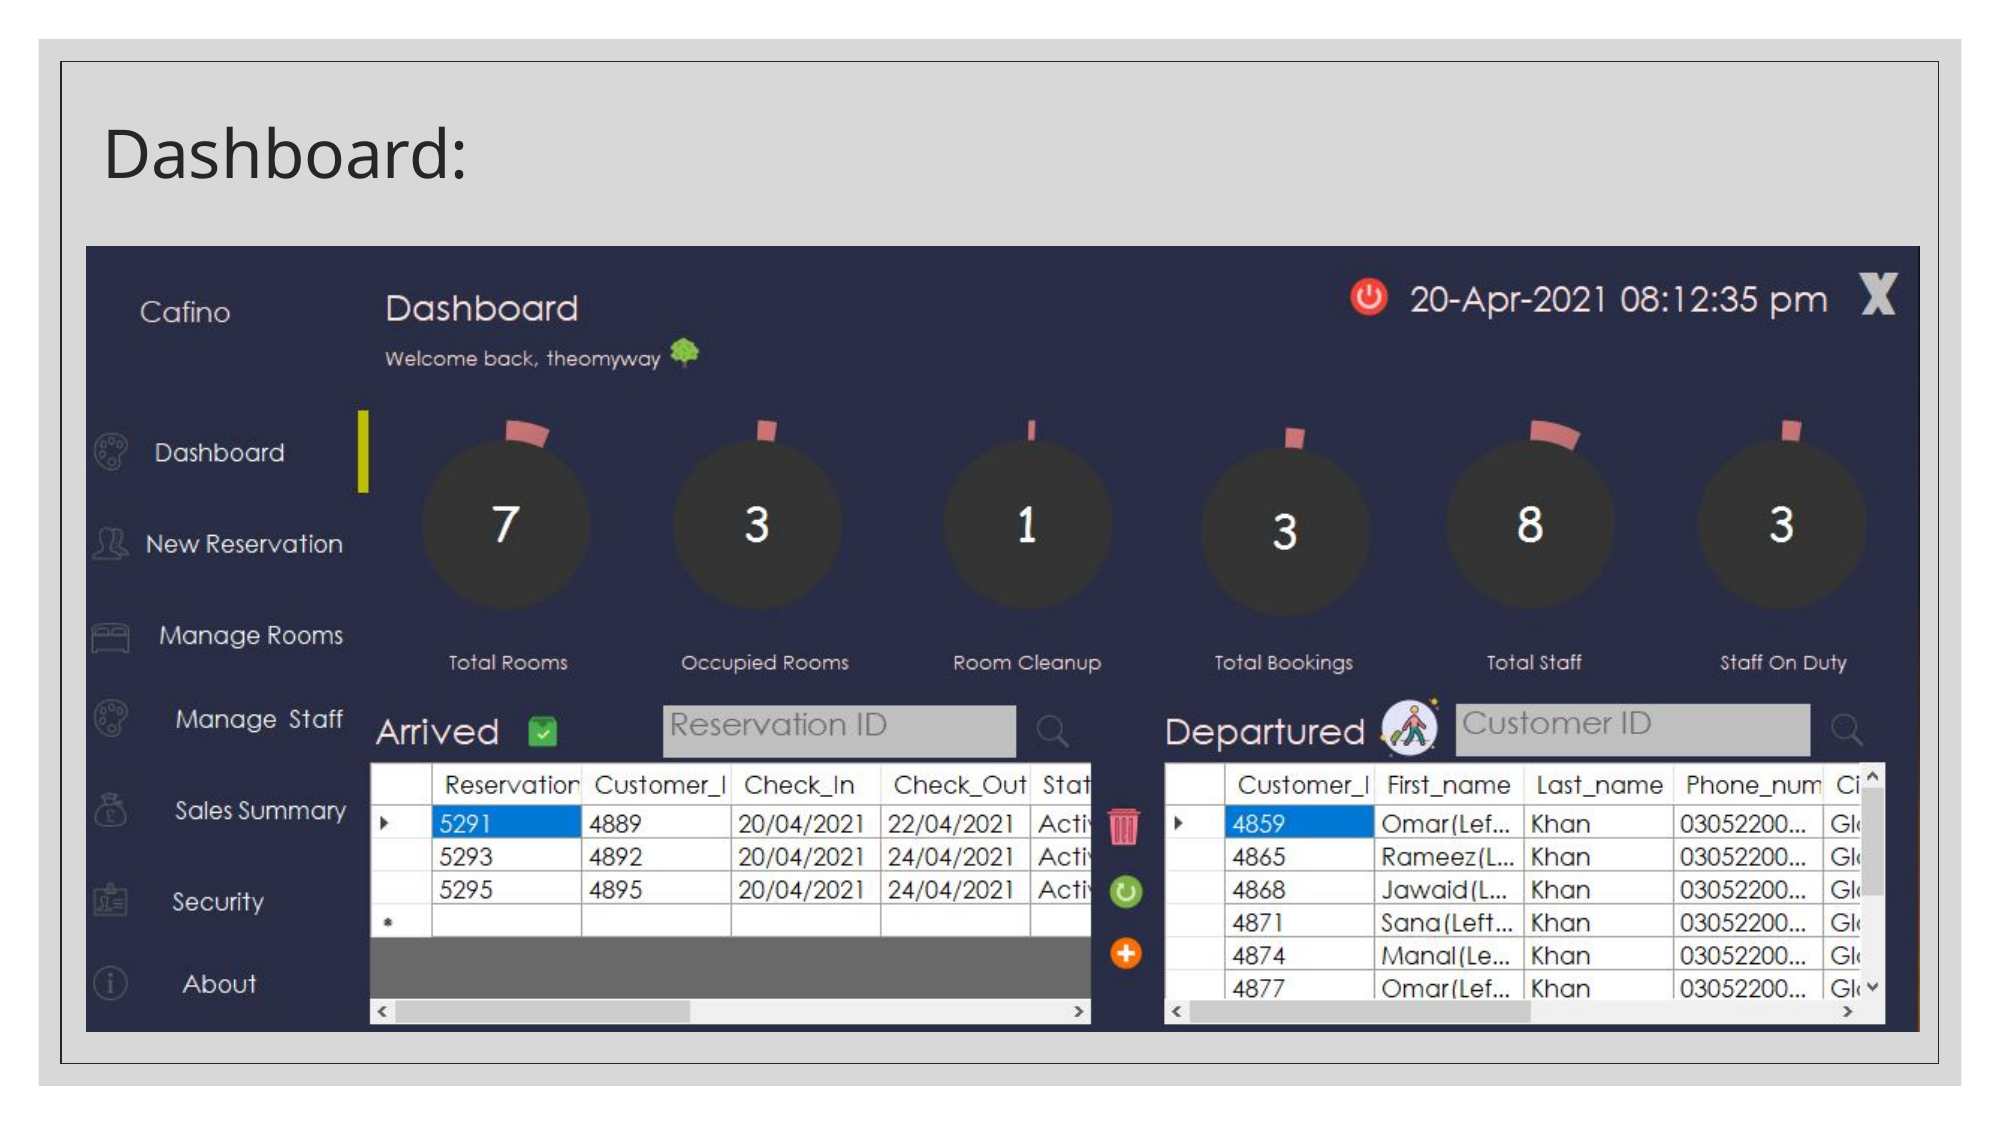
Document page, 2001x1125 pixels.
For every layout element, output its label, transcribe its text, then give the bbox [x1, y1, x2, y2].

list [86, 246, 1920, 1032]
title Dashboard: [86, 113, 578, 202]
